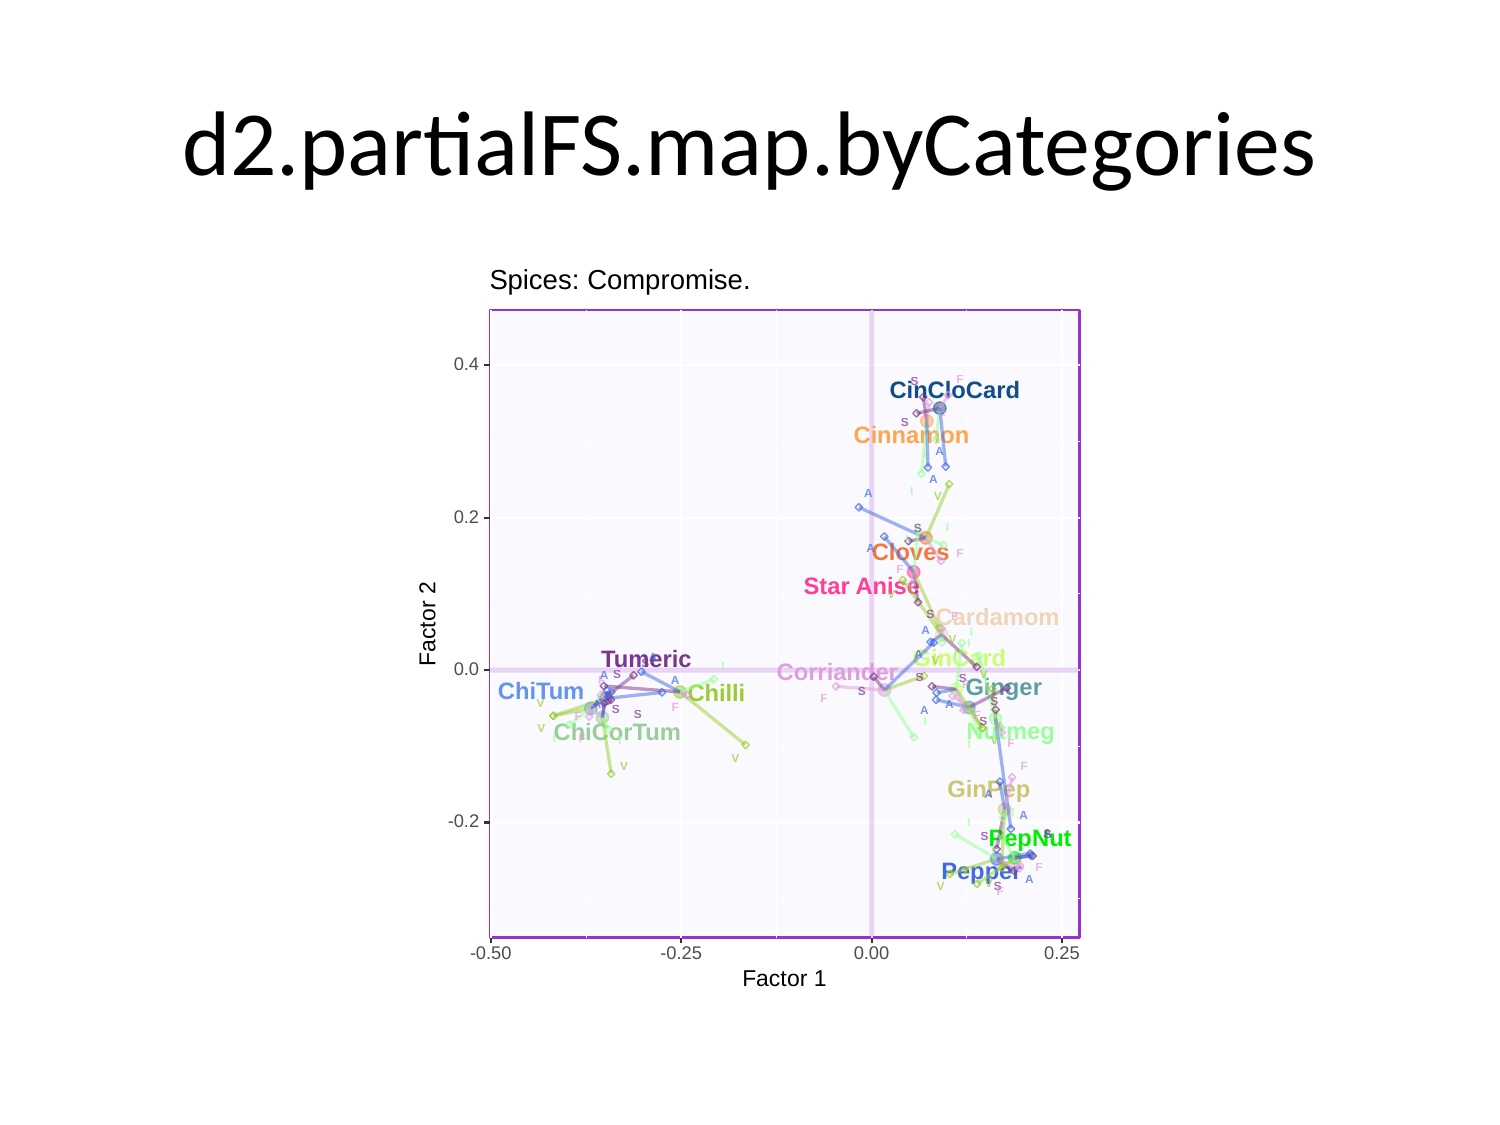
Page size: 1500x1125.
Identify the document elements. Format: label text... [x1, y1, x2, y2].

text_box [74, 262, 1426, 1006]
title d2.partialFS.map.byCategories [75, 45, 1425, 233]
